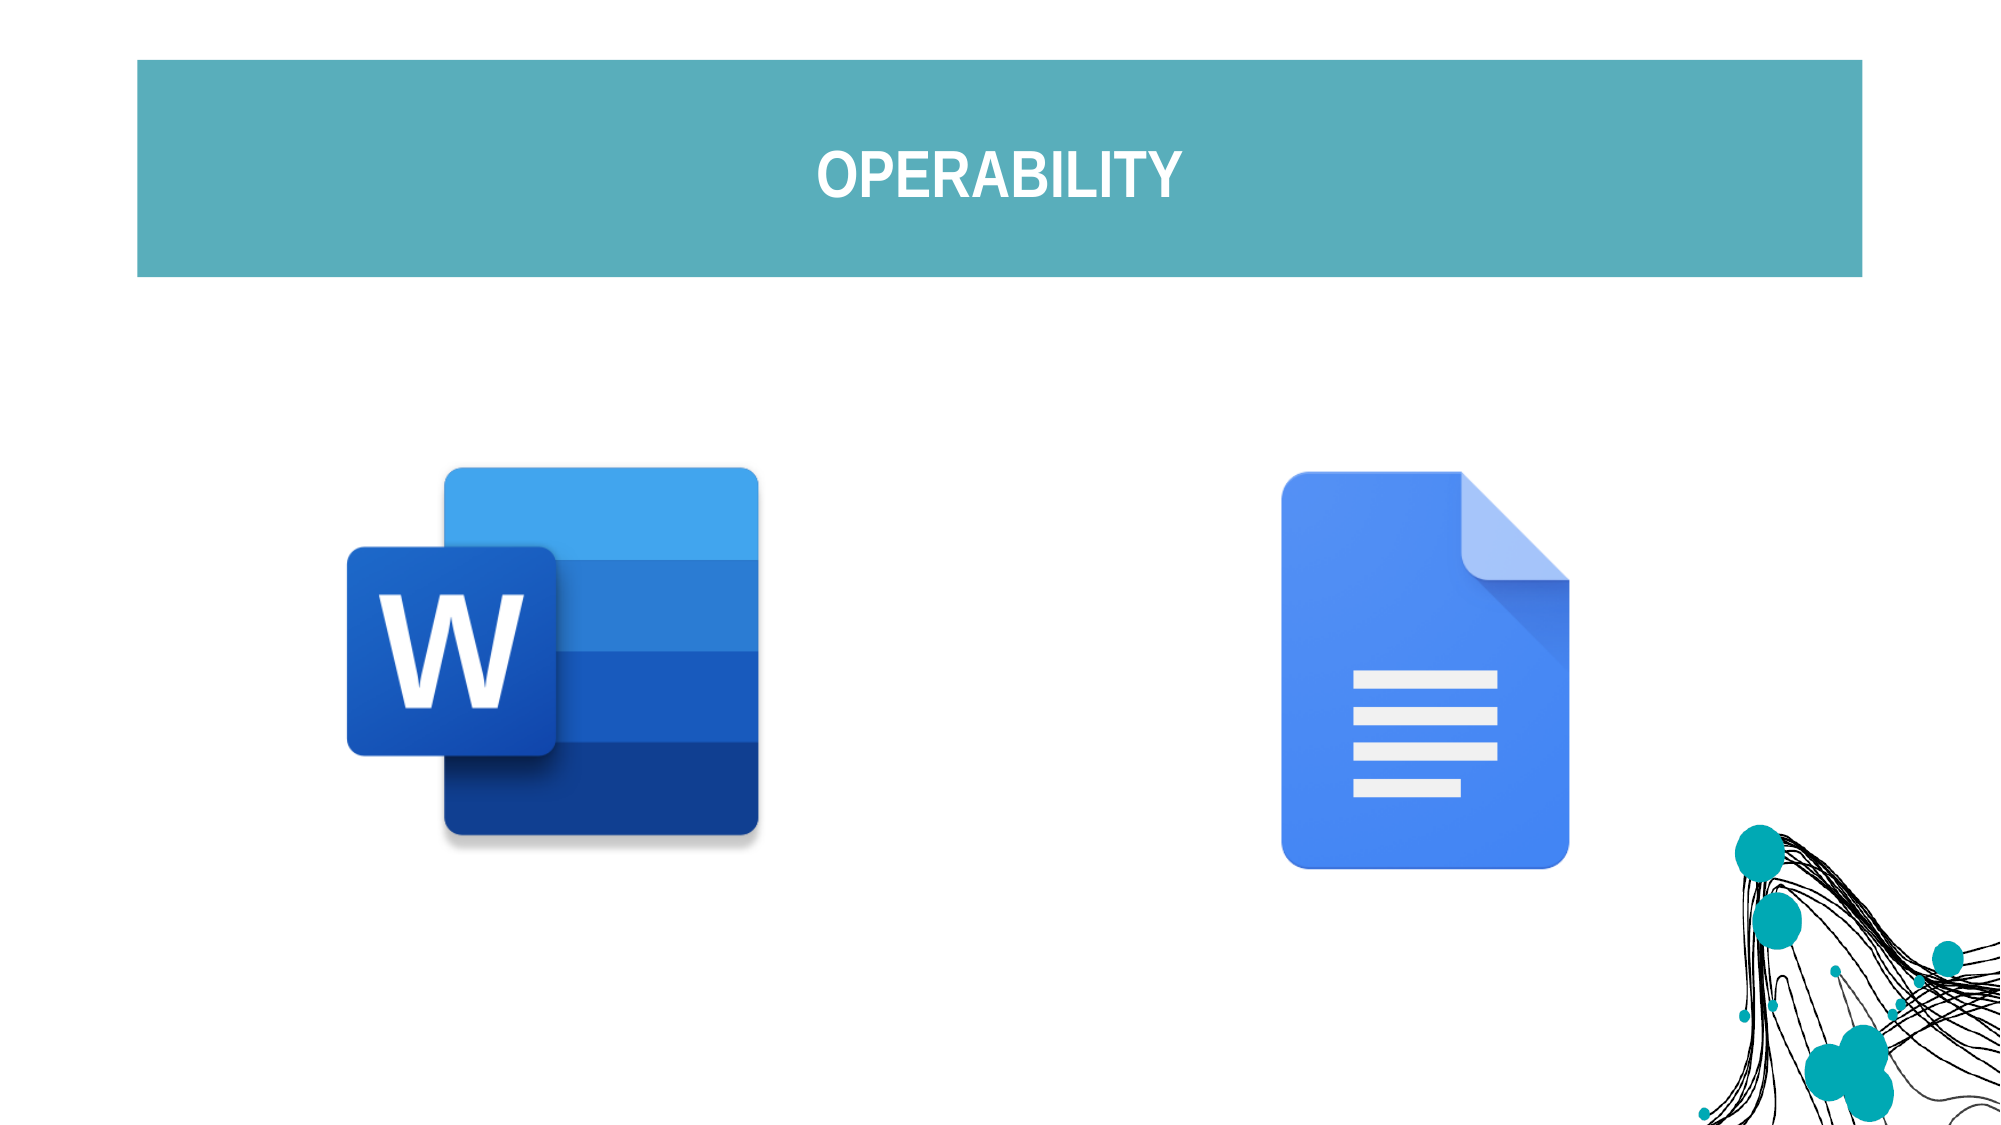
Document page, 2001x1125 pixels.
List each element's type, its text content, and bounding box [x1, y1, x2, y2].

text_box OPERABILITY [137, 59, 1863, 278]
picture [1133, 378, 2000, 1125]
picture [281, 358, 867, 944]
